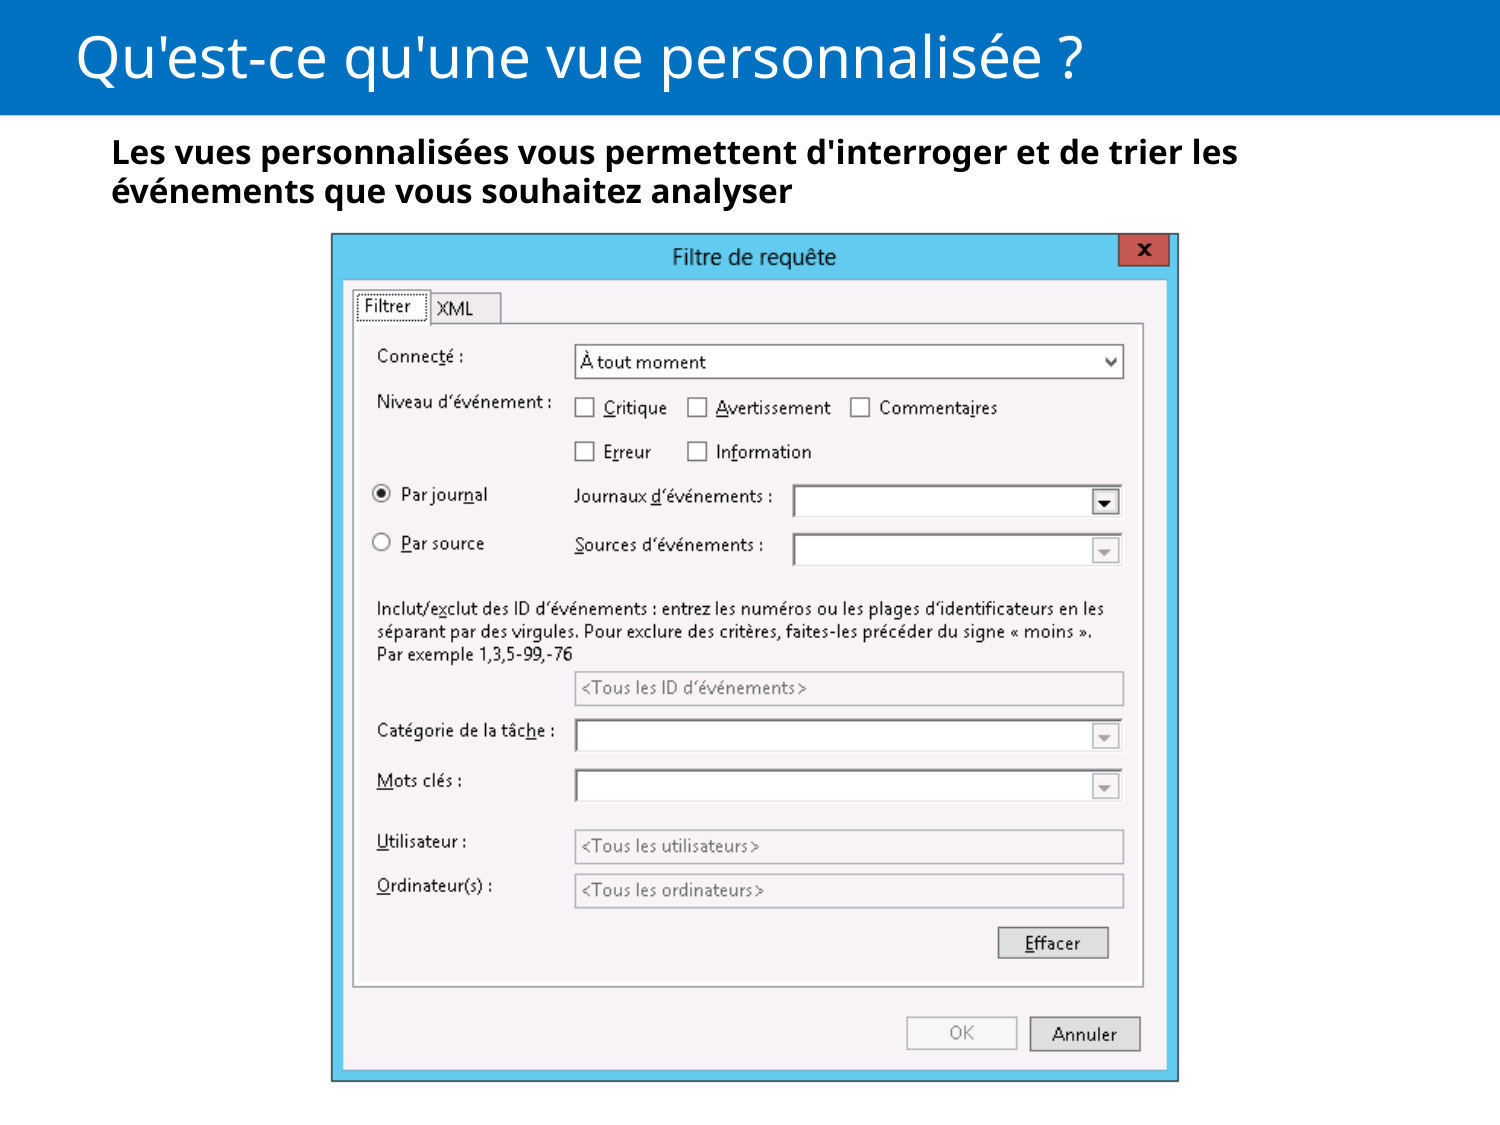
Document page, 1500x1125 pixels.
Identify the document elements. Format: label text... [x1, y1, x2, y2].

picture [310, 212, 1202, 1105]
title Qu'est-ce qu'une vue personnalisée ? [75, 0, 1351, 122]
text_box Les vues personnalisées vous permettent d'interroger et de trier les événements que vous souhaitez analyser [96, 123, 1429, 218]
